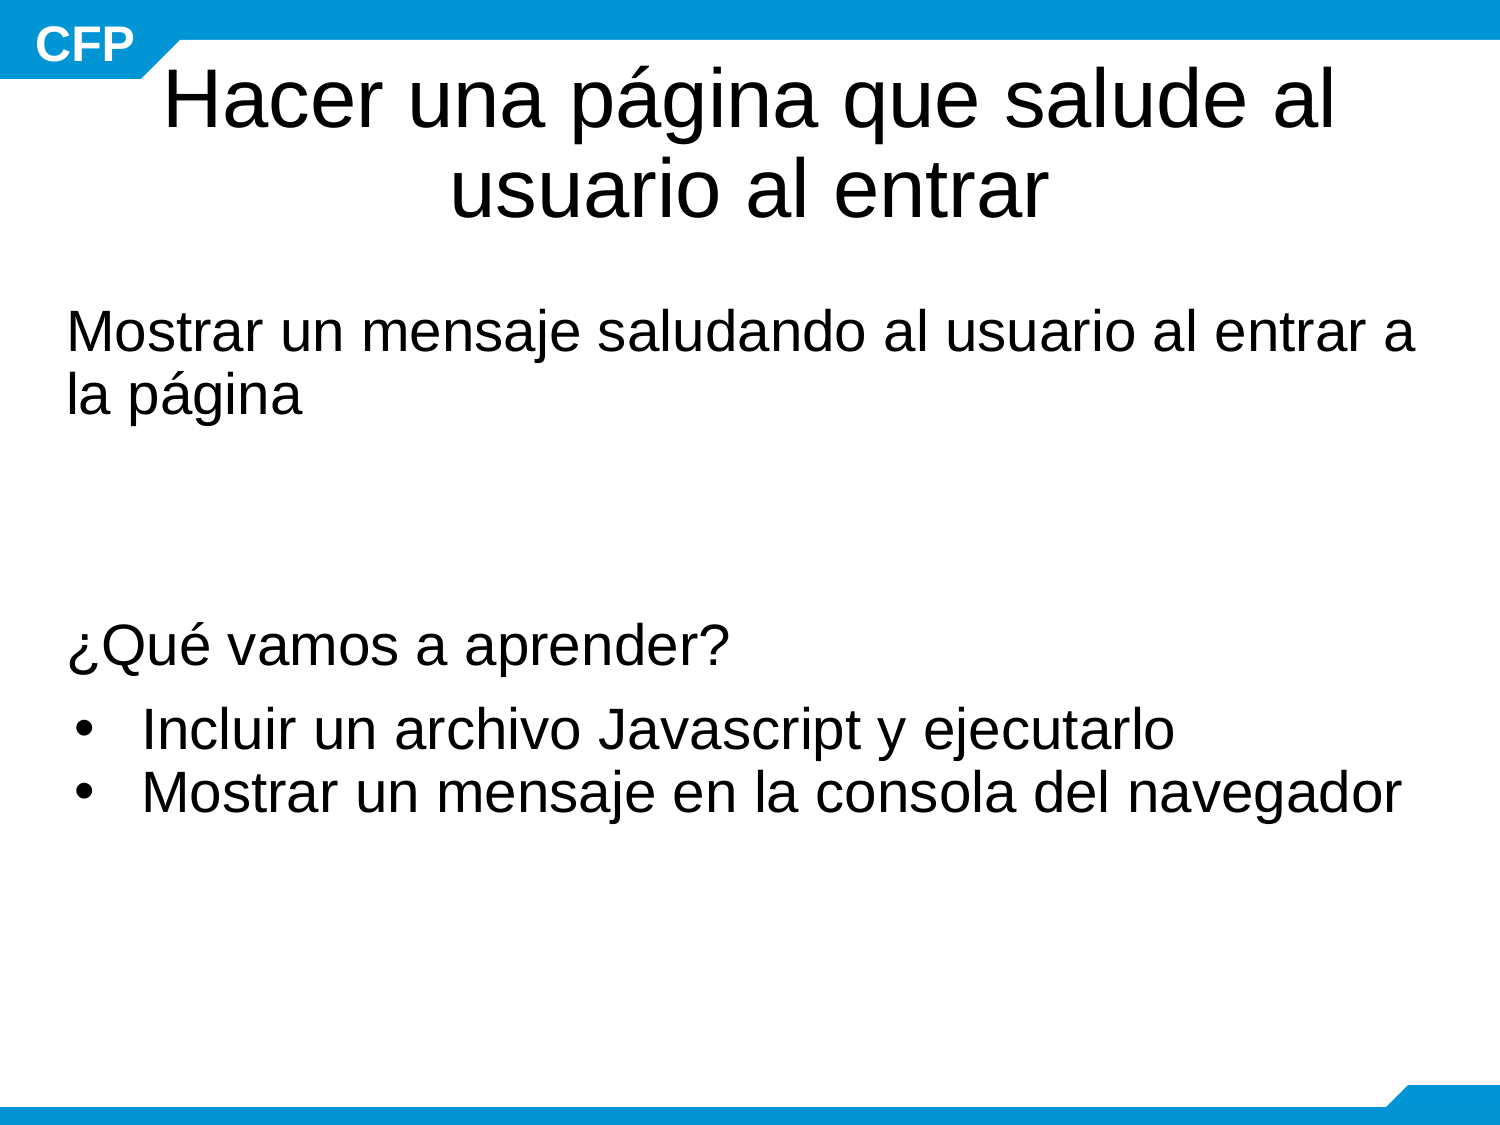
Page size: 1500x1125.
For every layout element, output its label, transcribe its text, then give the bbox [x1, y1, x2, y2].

title Hacer una página que salude al usuario al entrar [103, 45, 1397, 246]
list Mostrar un mensaje saludando al usuario al entrar a la página ¿Qué vamos a aprender? Incluir un archivo Javascript y ejecutarlo Mostrar un mensaje en la consola del navegador [51, 293, 1449, 953]
